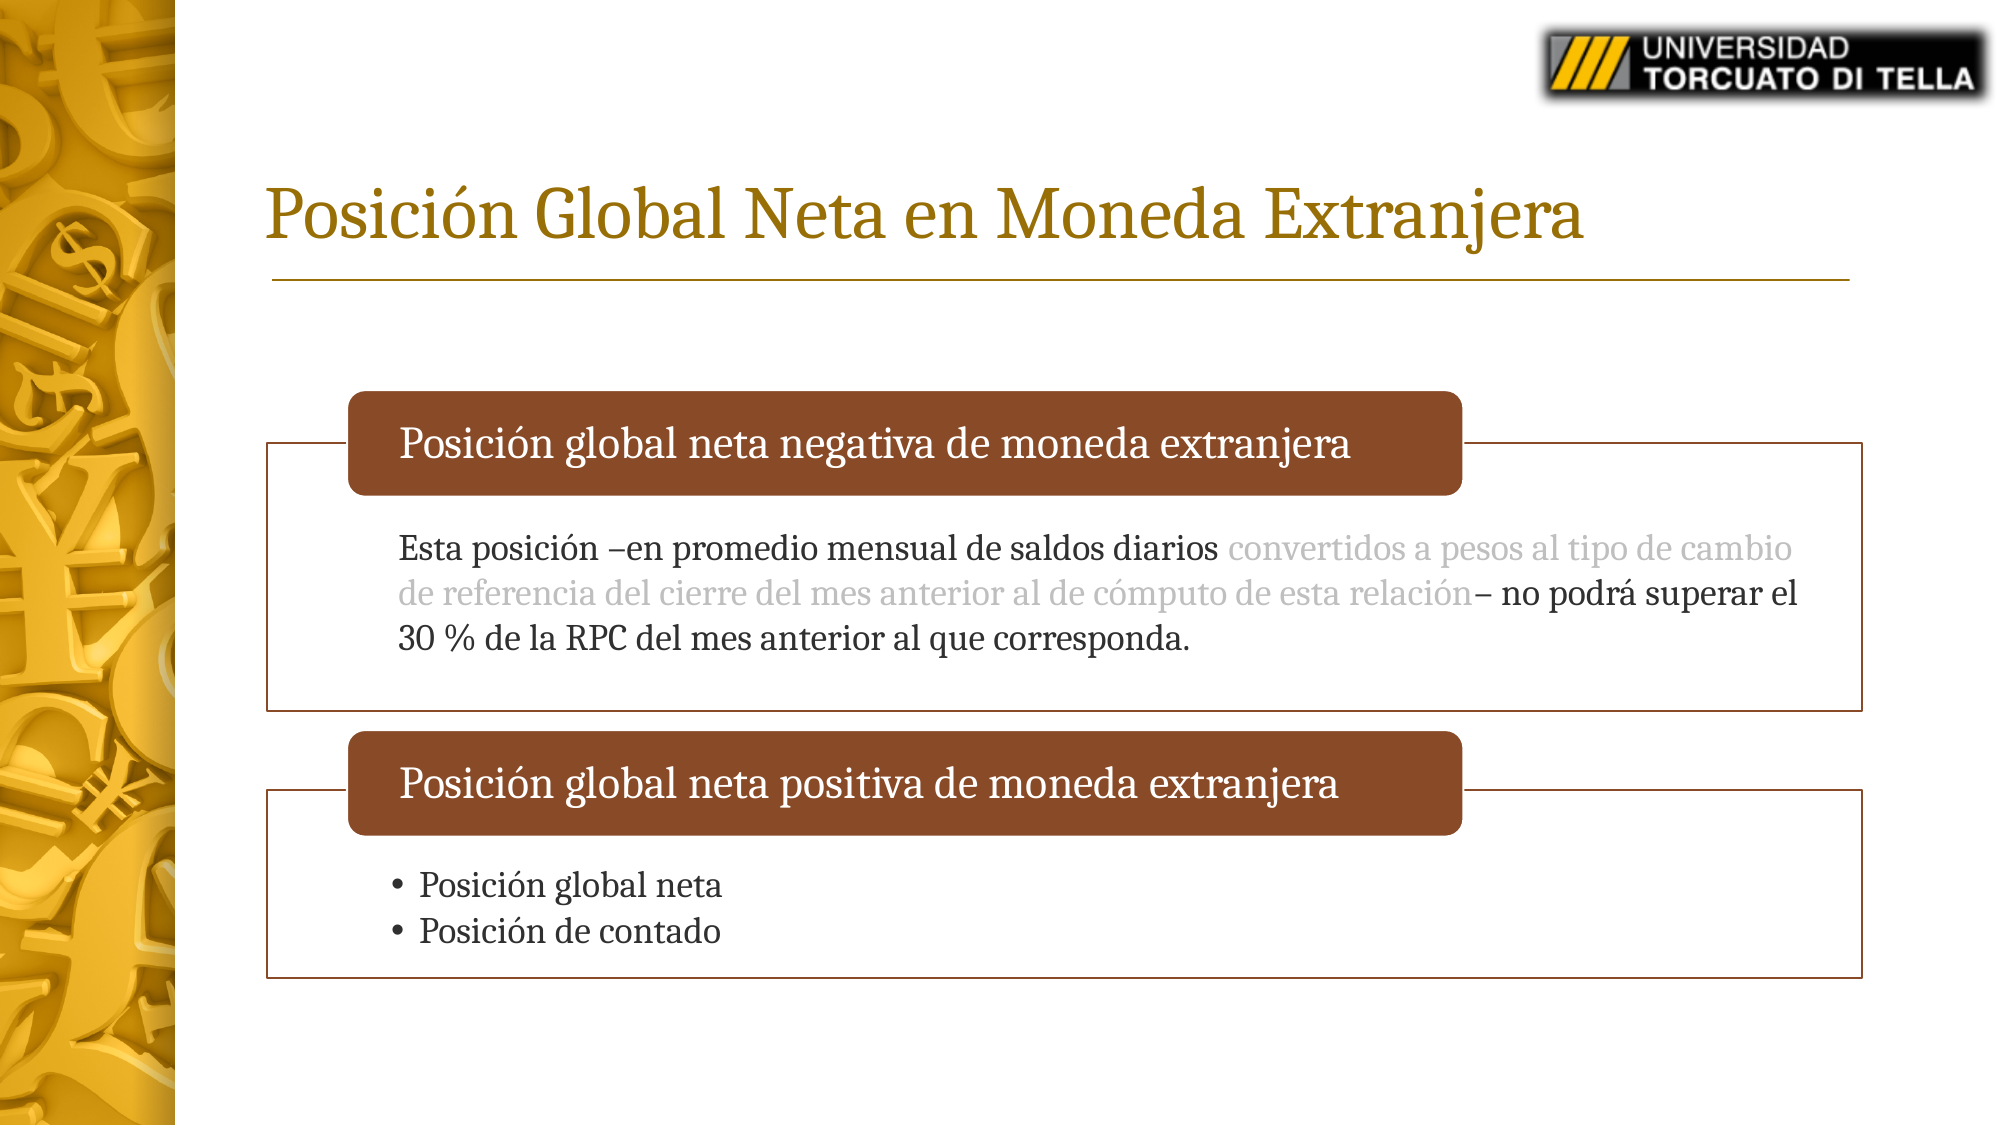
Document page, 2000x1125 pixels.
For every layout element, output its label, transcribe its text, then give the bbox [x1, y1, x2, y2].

title Posición Global Neta en Moneda Extranjera [249, 62, 1863, 263]
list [267, 290, 1863, 1071]
picture [1533, 19, 1997, 110]
picture [0, 0, 175, 1125]
